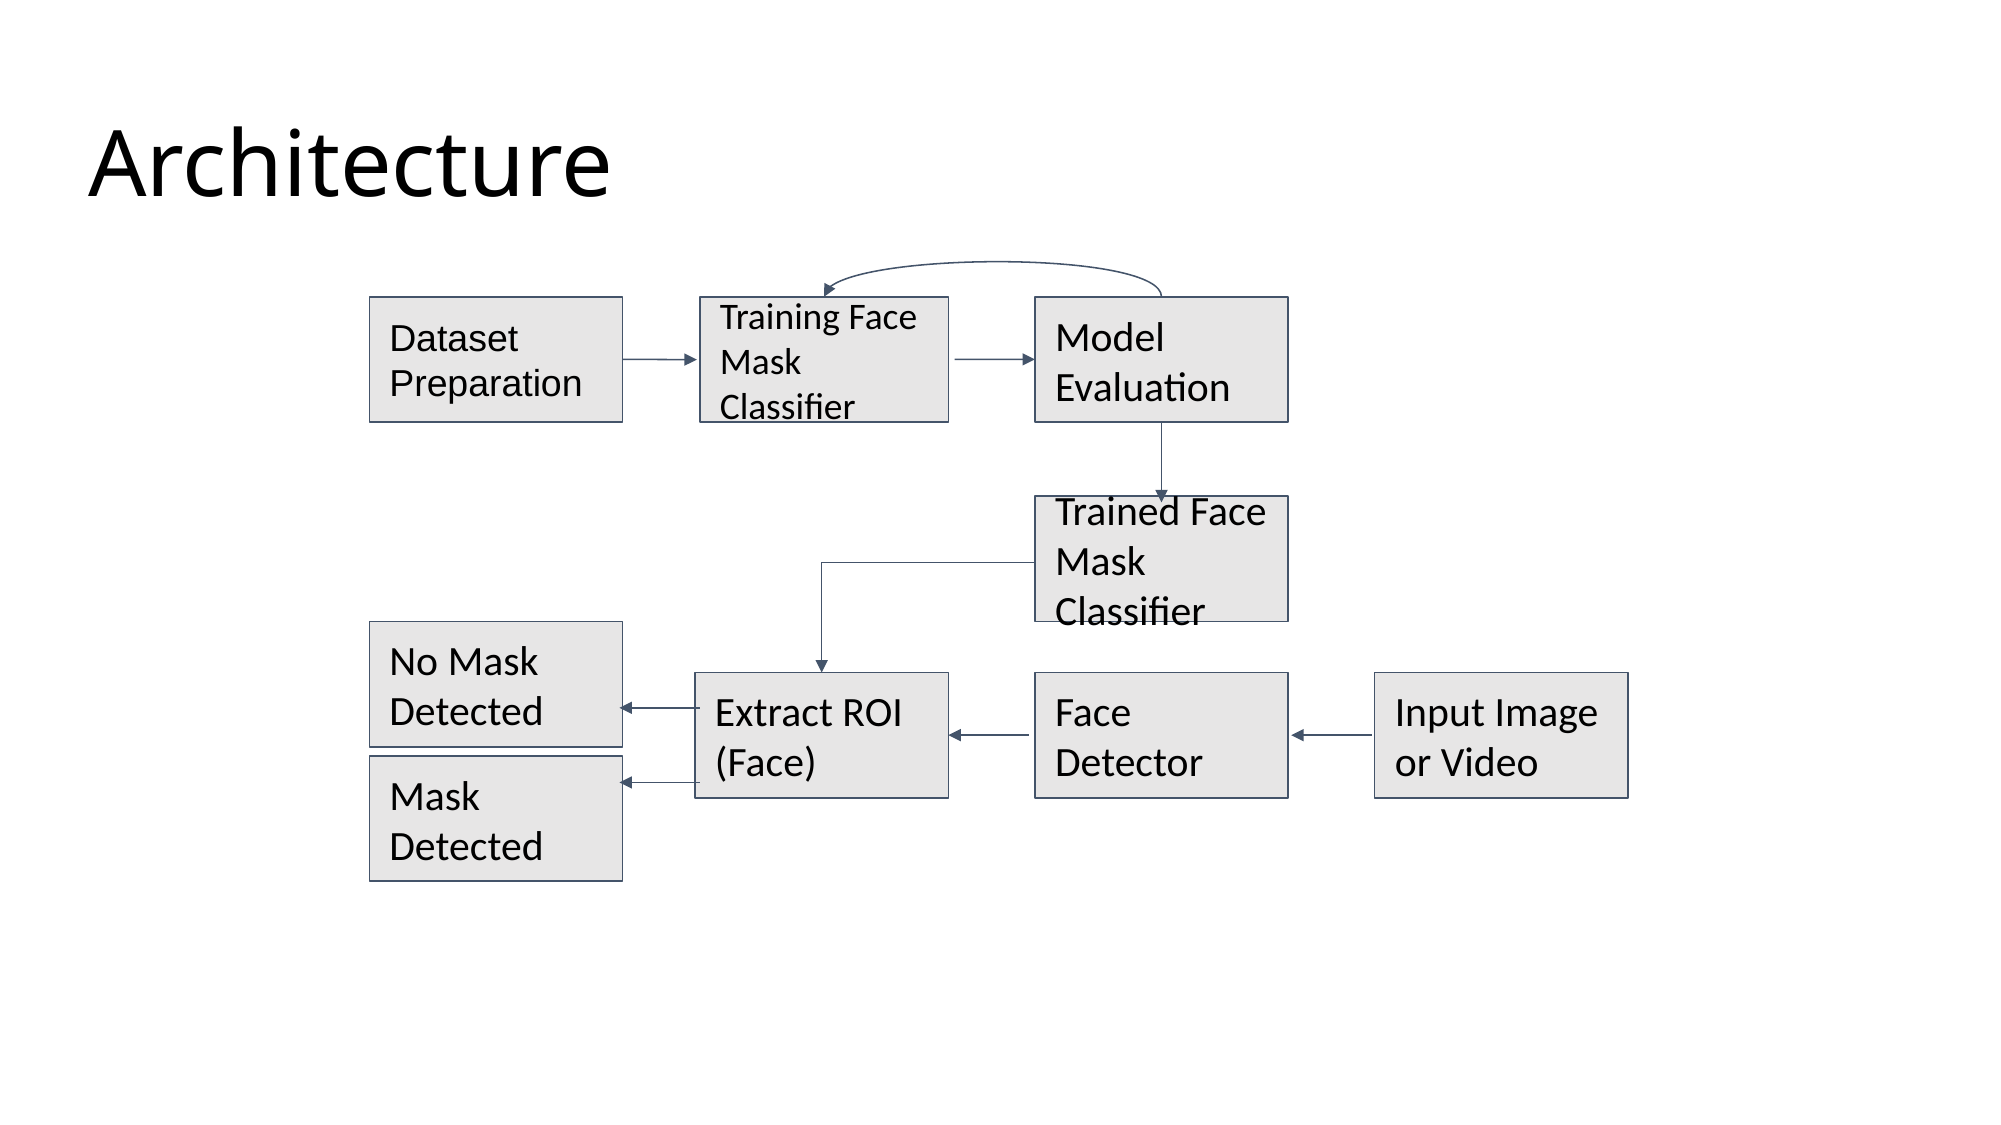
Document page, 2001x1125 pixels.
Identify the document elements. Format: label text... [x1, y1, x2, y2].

text_box Input Image or Video [1374, 672, 1628, 798]
text_box Face Detector [1034, 672, 1289, 798]
text_box Training Face Mask Classifier [699, 296, 949, 423]
text_box Mask Detected [369, 755, 623, 882]
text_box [821, 562, 1035, 673]
title Architecture [68, 97, 1932, 223]
text_box Extract ROI (Face) [695, 672, 949, 798]
text_box Model Evaluation [1034, 296, 1289, 423]
text_box Dataset Preparation [369, 296, 623, 423]
text_box No Mask Detected [369, 621, 623, 747]
text_box Trained Face Mask Classifier [1034, 496, 1289, 622]
